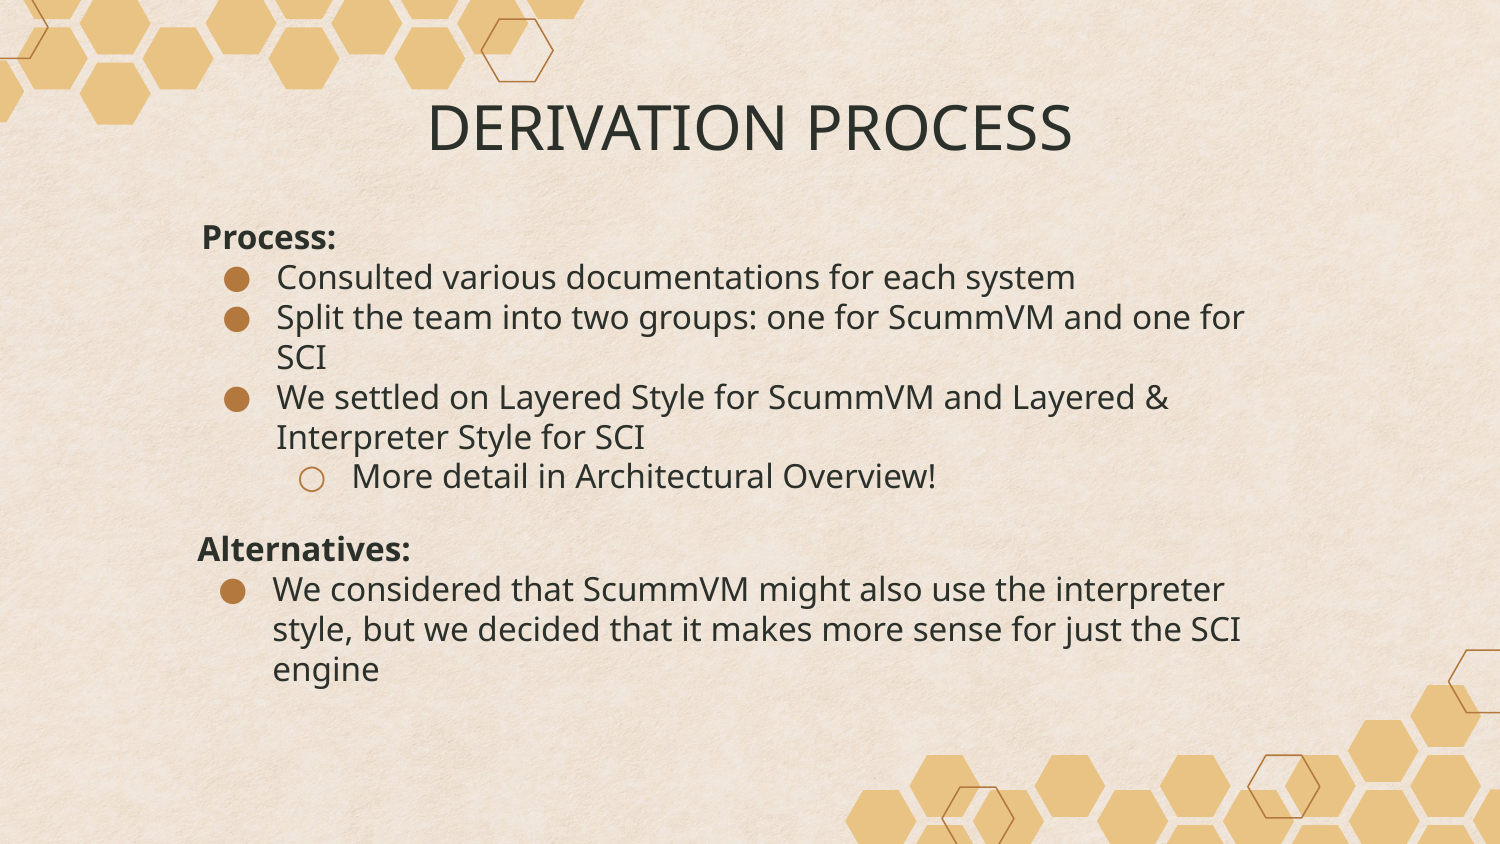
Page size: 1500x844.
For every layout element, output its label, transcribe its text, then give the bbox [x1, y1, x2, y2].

subtitle Alternatives: We considered that ScummVM might also use the interpreter style, but we decided that it makes more sense for just the SCI engine [182, 513, 1310, 717]
title DERIVATION PROCESS [118, 72, 1382, 167]
subtitle Process: Consulted various documentations for each system Split the team into two groups: one for ScummVM and one for SCI We settled on Layered Style for ScummVM and Layered & Interpreter Style for SCI More detail in Architectural Overview! [186, 201, 1314, 405]
